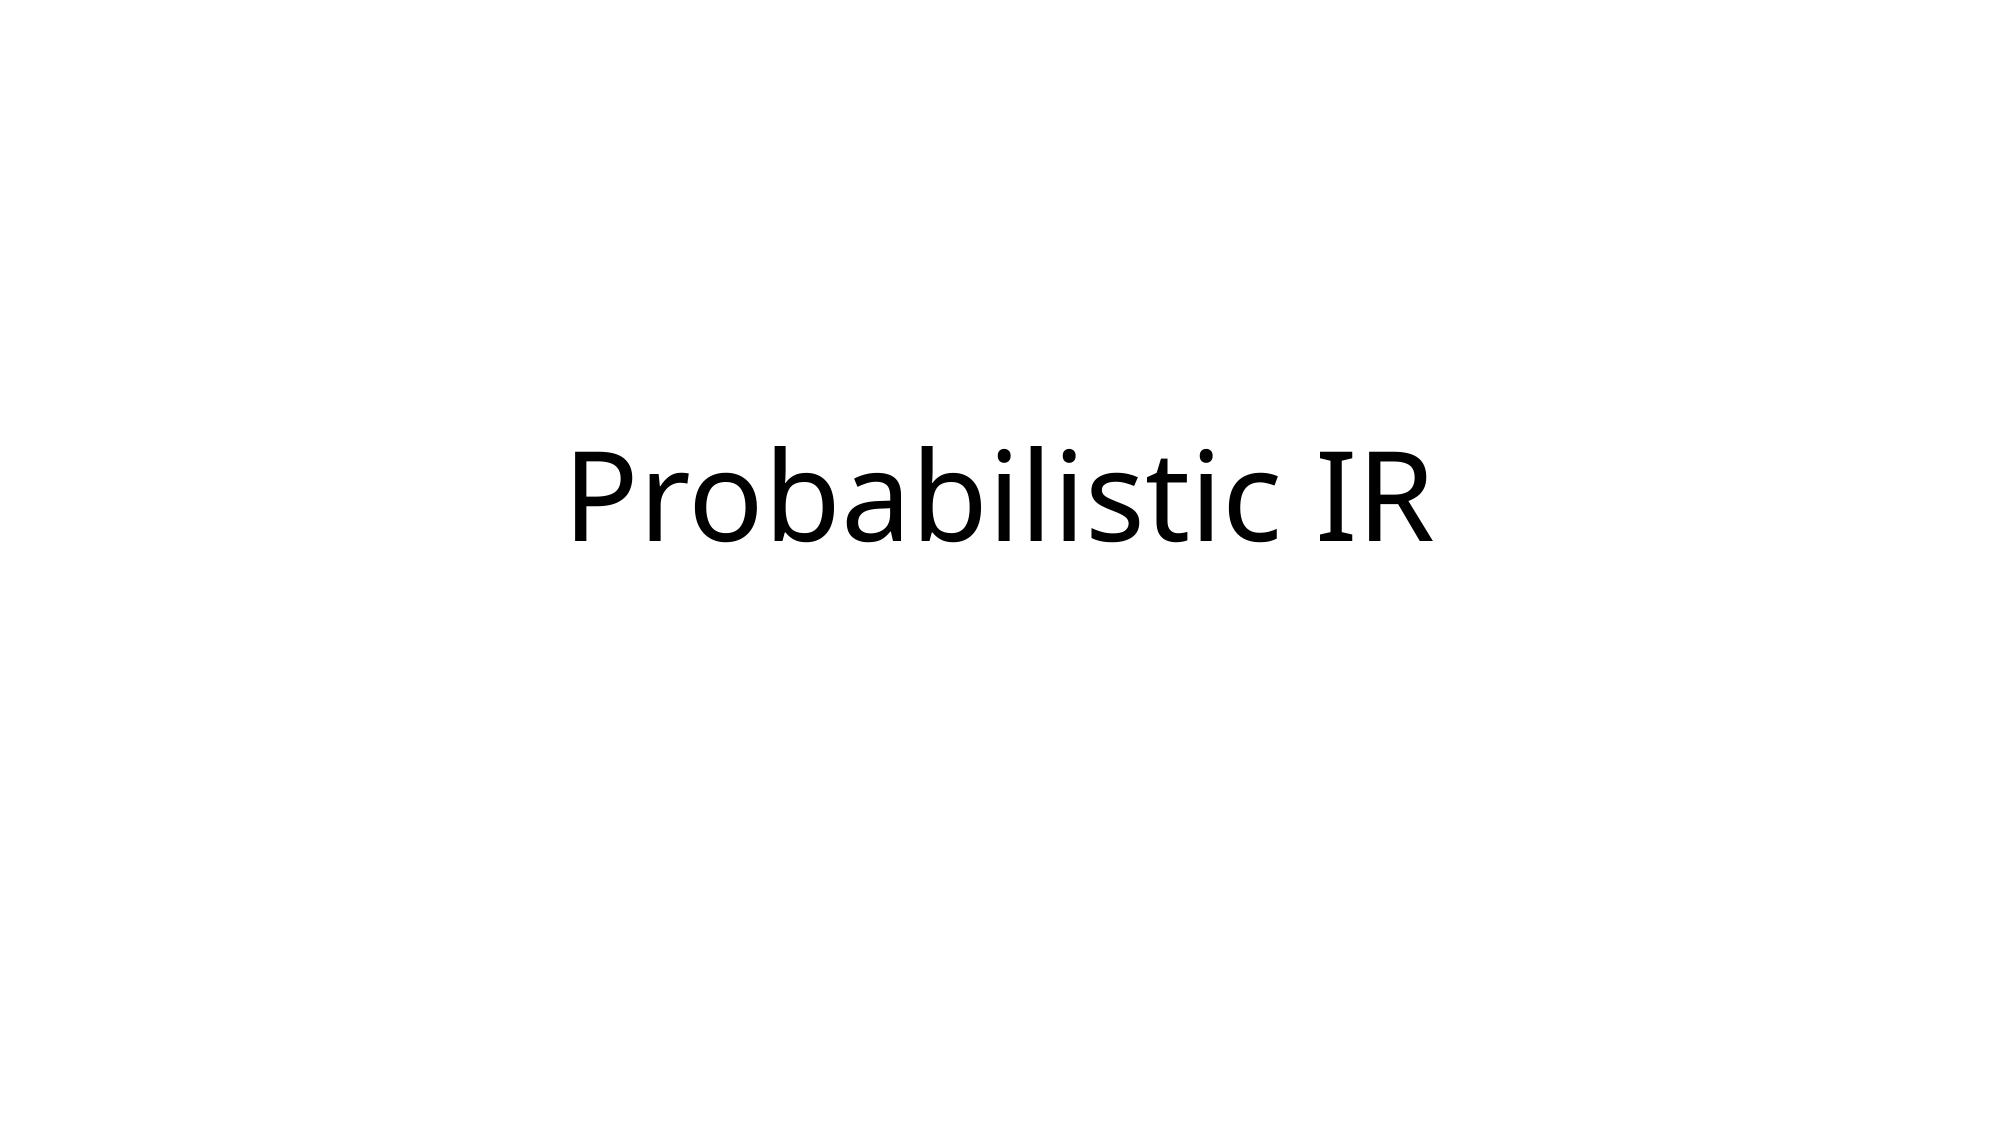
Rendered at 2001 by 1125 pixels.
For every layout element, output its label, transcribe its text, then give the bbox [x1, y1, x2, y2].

title Probabilistic IR [249, 184, 1750, 576]
